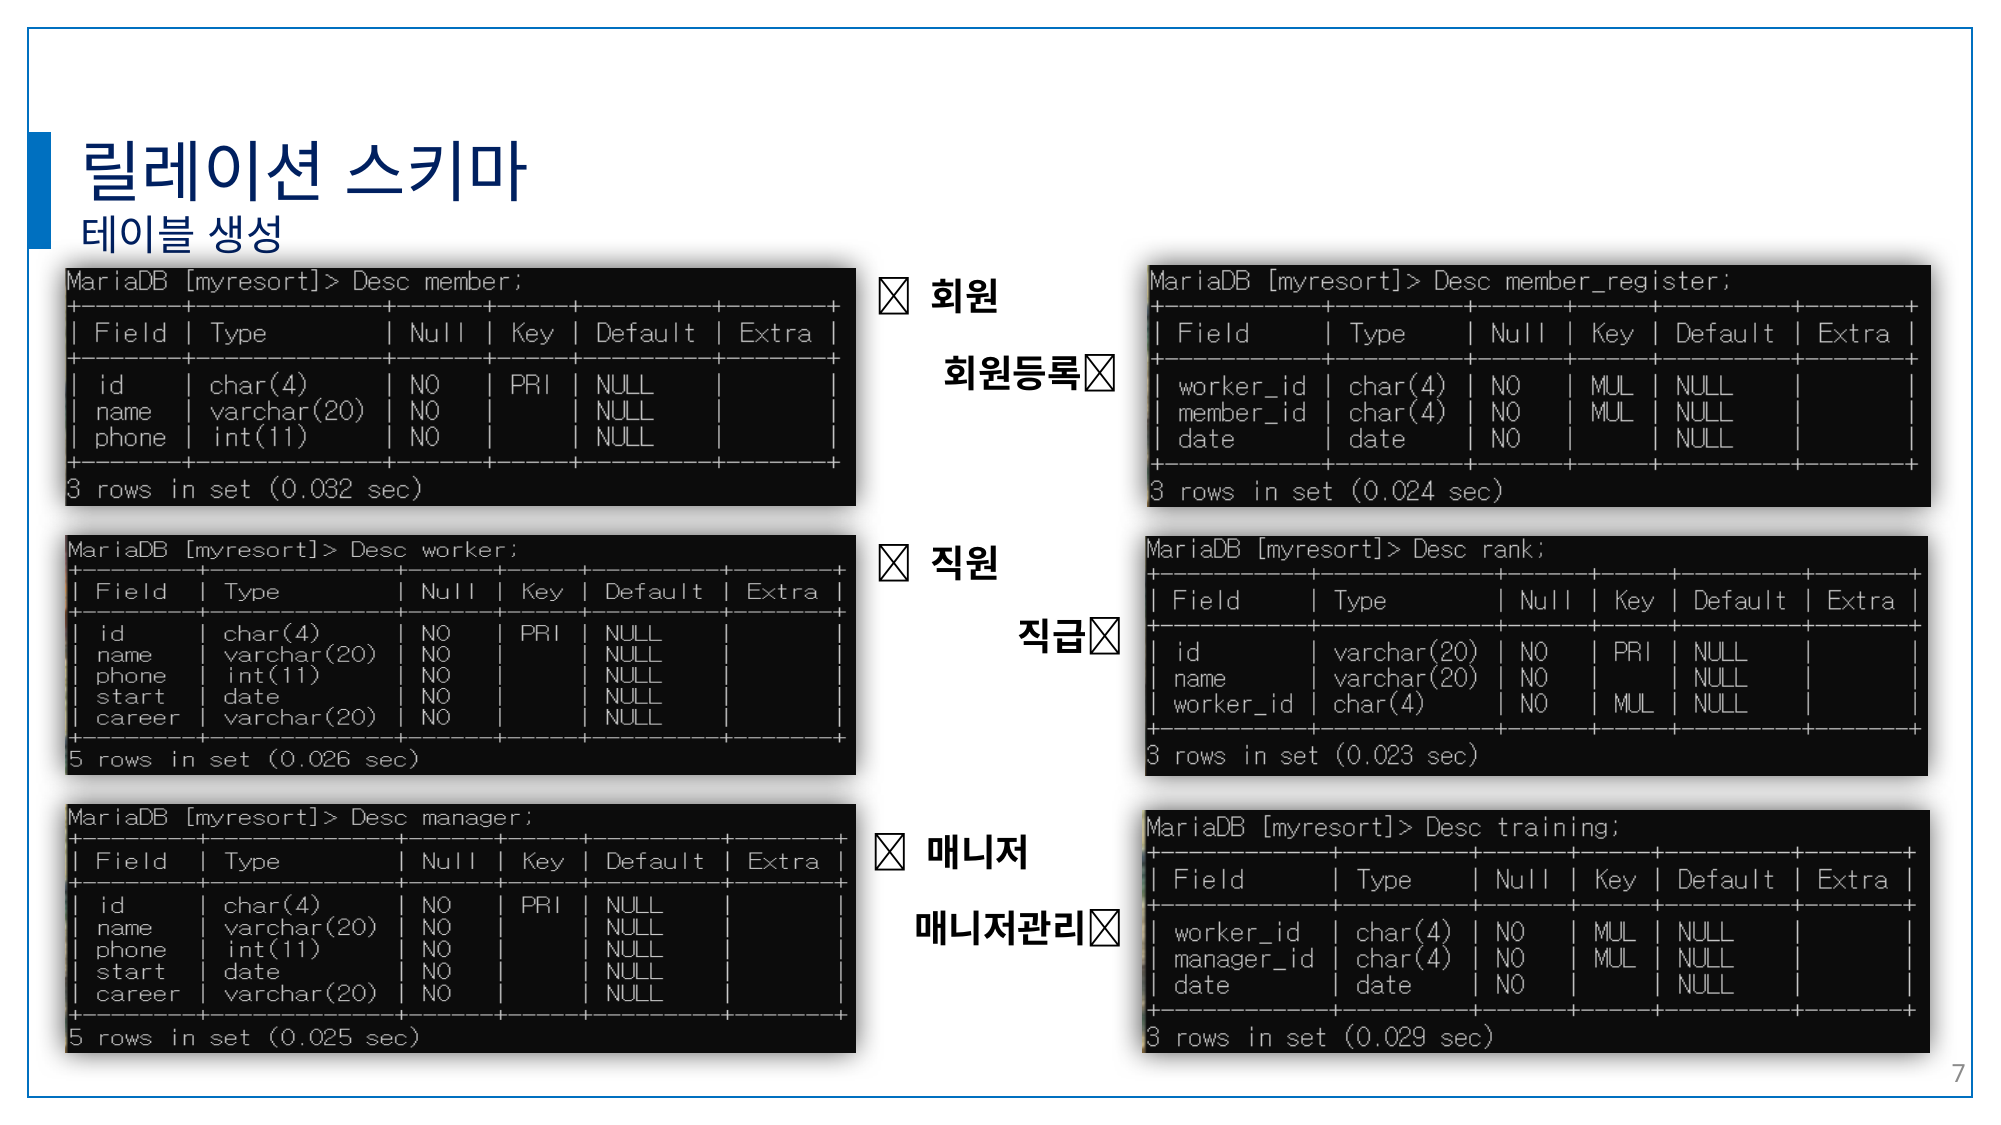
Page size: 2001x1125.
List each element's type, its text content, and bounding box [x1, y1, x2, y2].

picture [1147, 265, 1931, 508]
picture [65, 268, 856, 506]
picture [65, 535, 856, 775]
picture [1142, 810, 1930, 1053]
text_box 매니저관리 [899, 897, 1118, 957]
picture [65, 804, 856, 1053]
slide_number 7 [1530, 1045, 1981, 1105]
picture [1145, 536, 1928, 776]
text_box  매니저 [877, 821, 1046, 881]
text_box  회원 [872, 265, 1015, 325]
text_box [27, 27, 1973, 1098]
text_box  직원 [872, 532, 1015, 593]
text_box 직급 [1003, 605, 1122, 666]
text_box 회원등록 [929, 342, 1124, 403]
